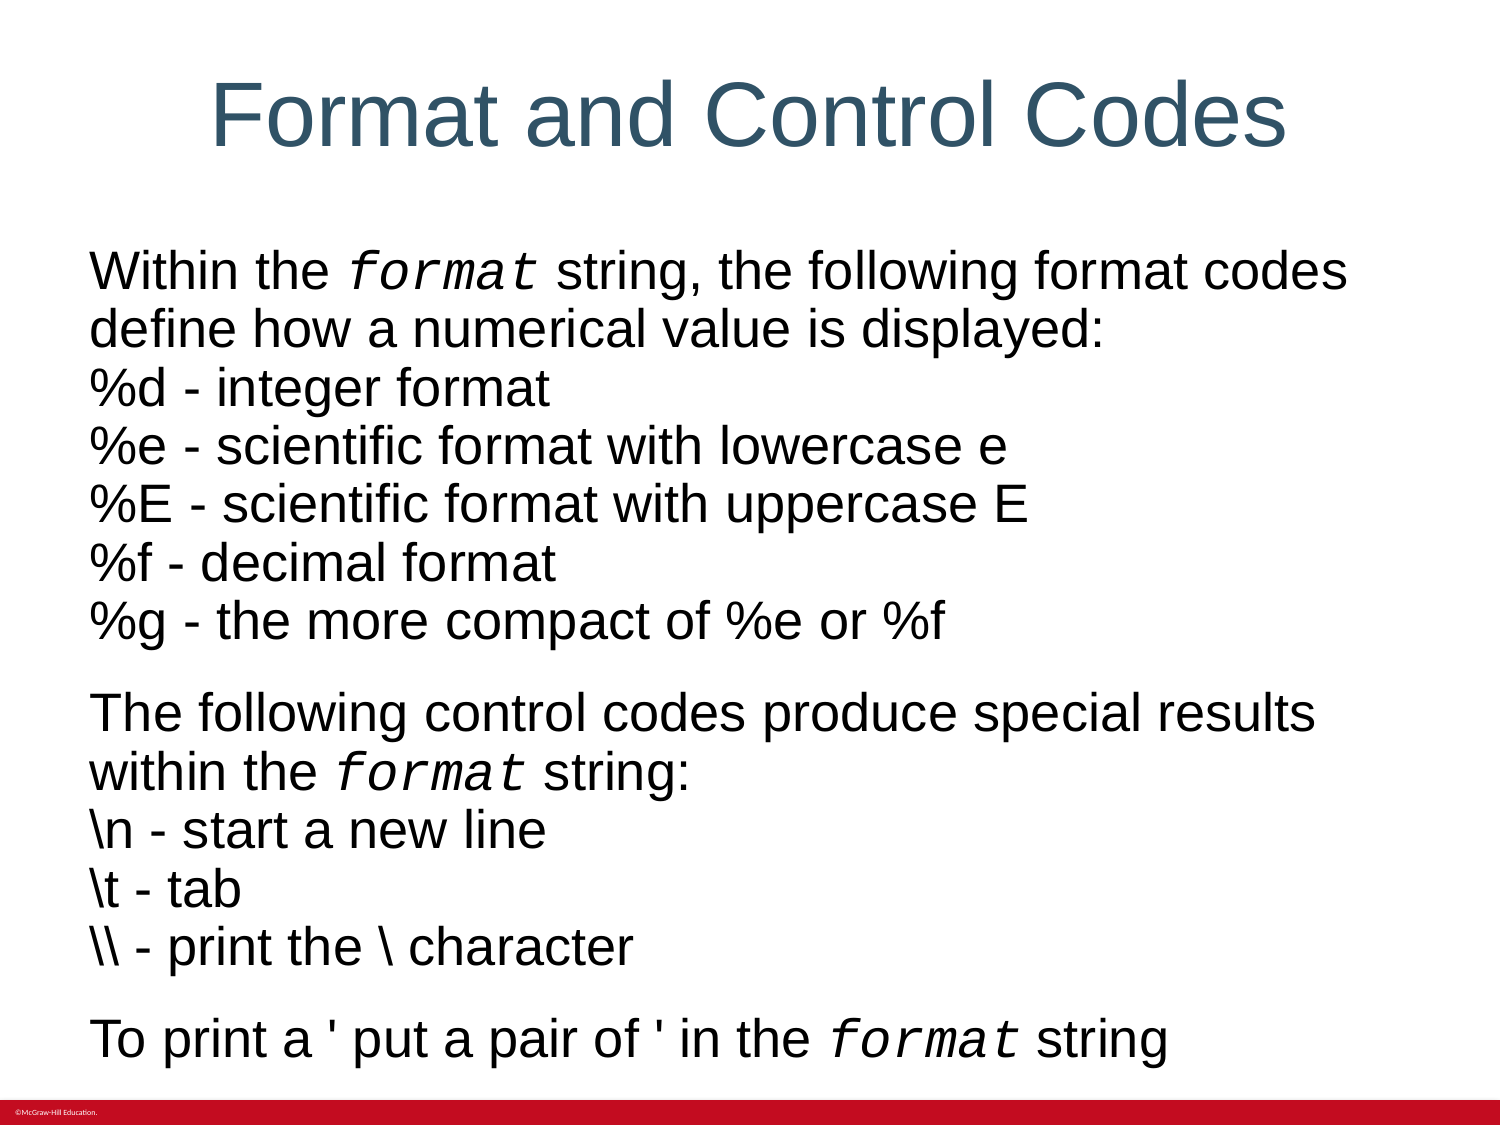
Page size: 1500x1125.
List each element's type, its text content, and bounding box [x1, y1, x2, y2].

title Format and Control Codes [0, 12, 1500, 208]
list Within the format string, the following format codes define how a numerical value is displayed: %d - integer format %e - scientific format with lowercase e %E - scientific format with uppercase E %f - decimal format %g - the more compact of %e or %f The following control codes produce special results within the format string: \n - start a new line \t - tab \\ - print the \ character To print a ' put a pair of ' in the format string [75, 234, 1440, 1075]
